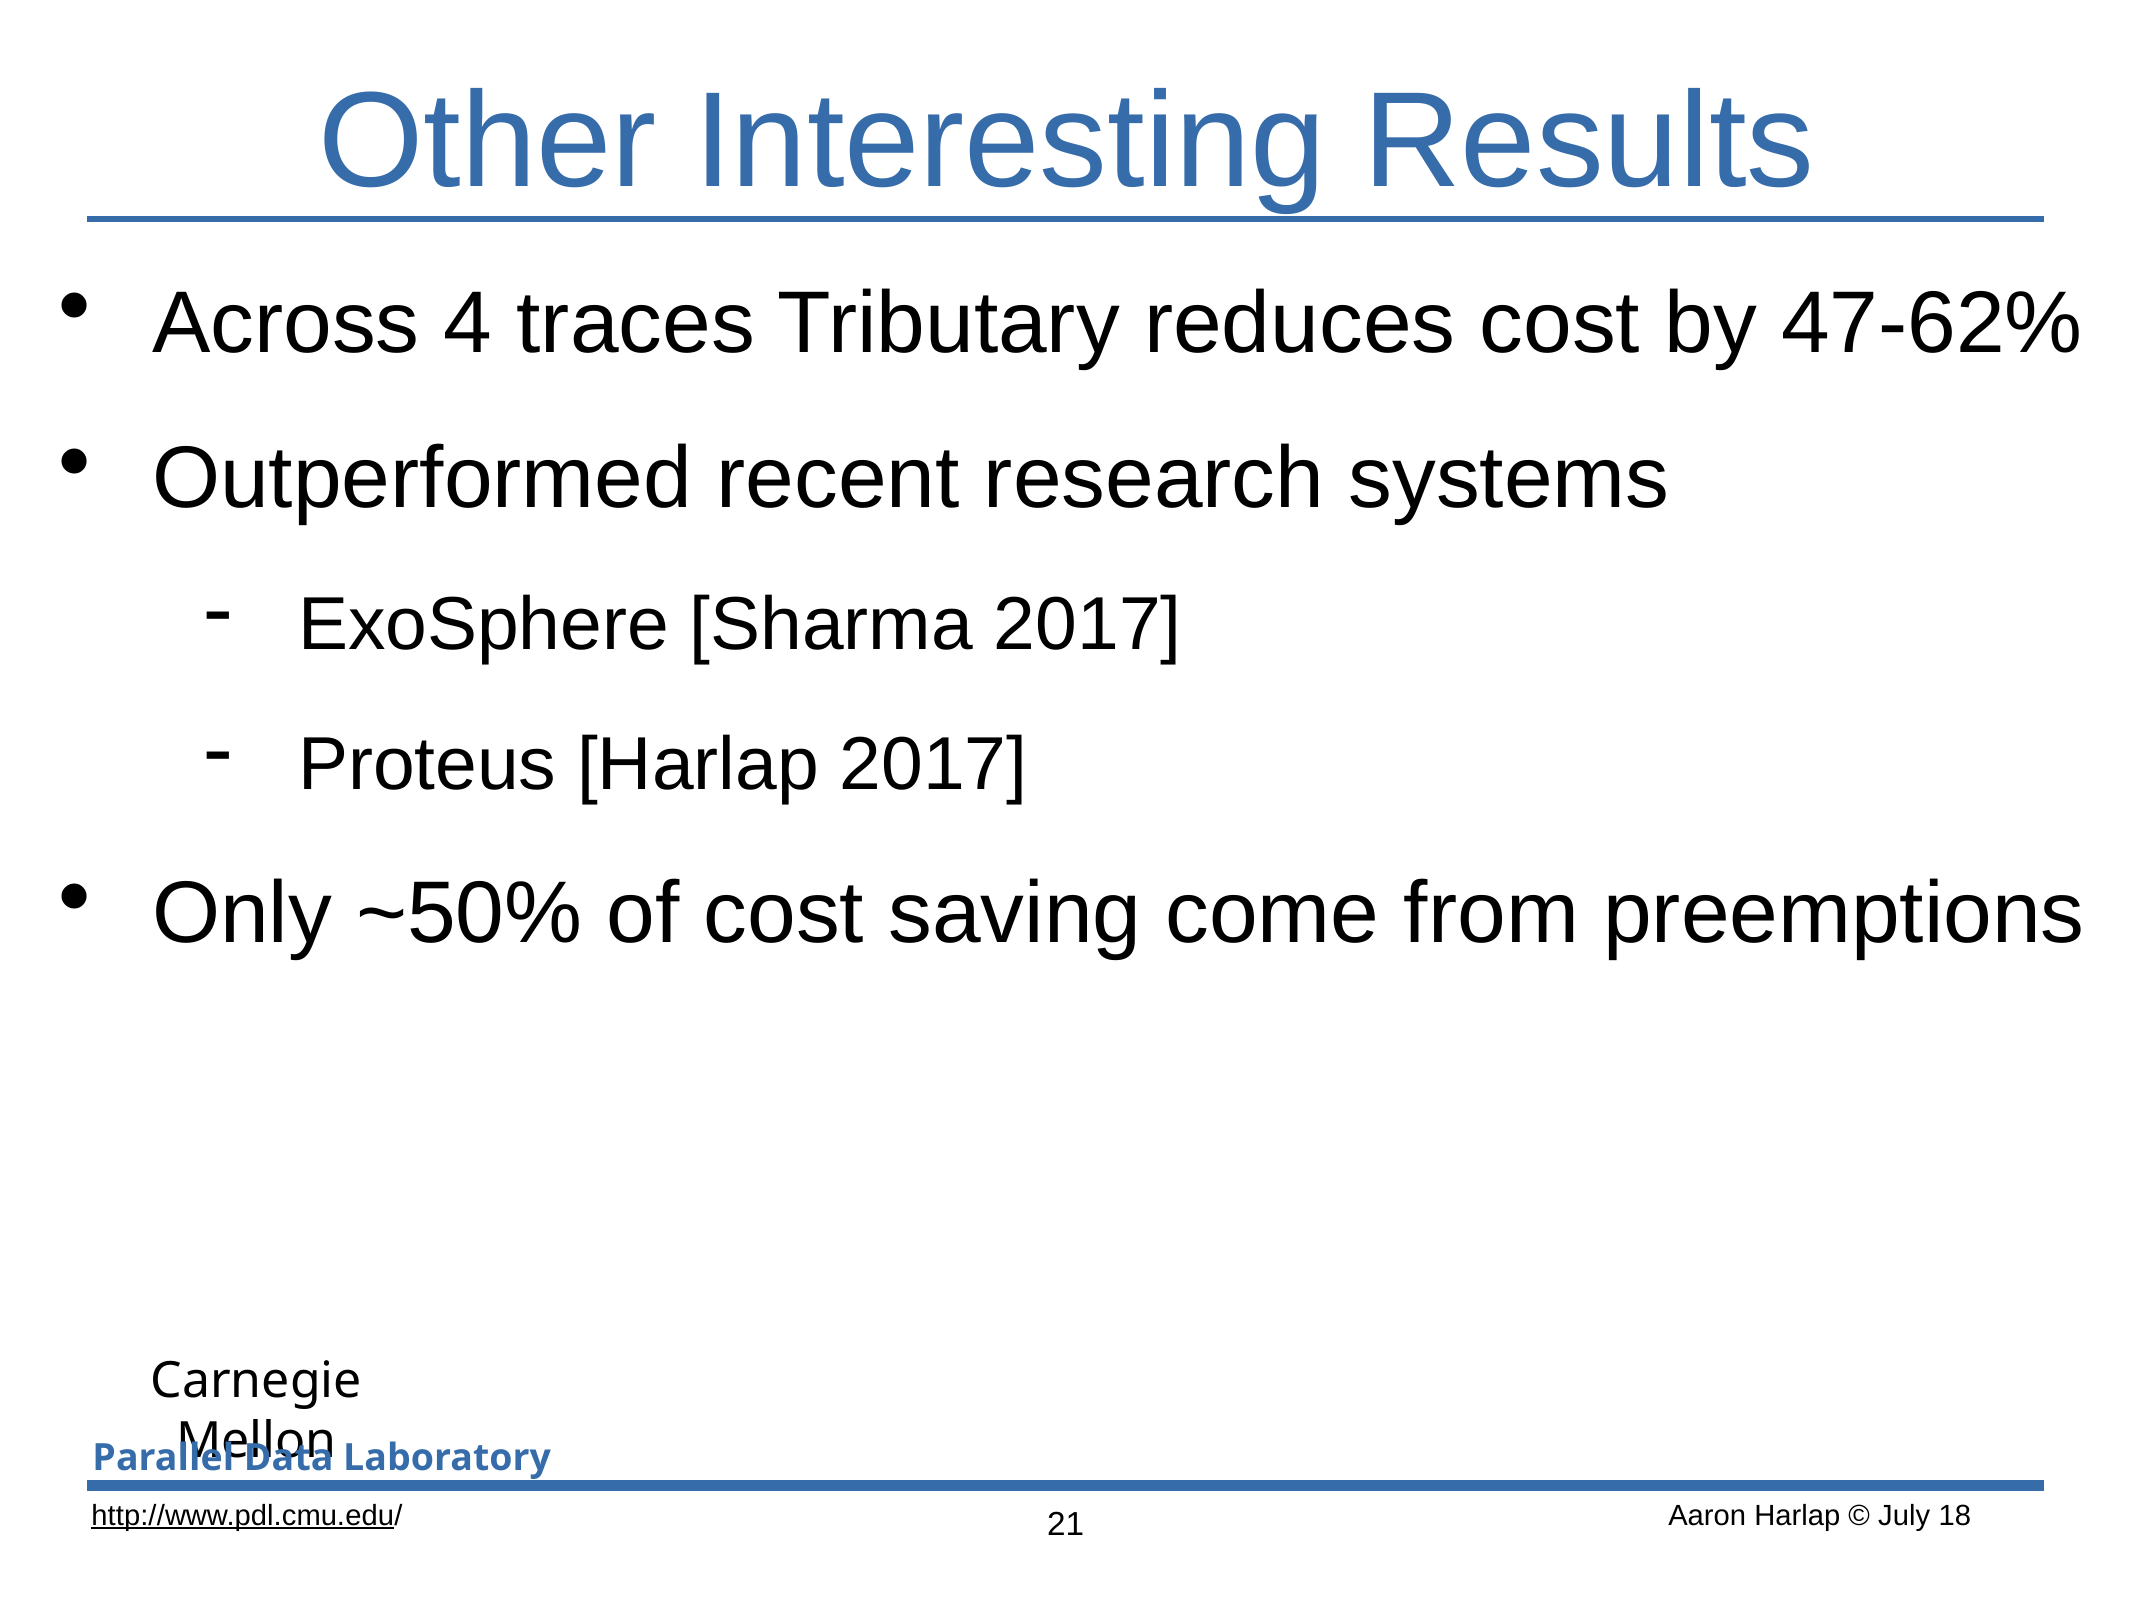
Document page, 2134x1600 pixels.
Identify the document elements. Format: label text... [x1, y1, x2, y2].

slide_number 21 [1037, 1493, 1094, 1548]
list Across 4 traces Tributary reduces cost by 47-62% Outperformed recent research systems ExoSphere [Sharma 2017] Proteus [Harlap 2017] Only ~50% of cost saving come from preemptions [0, 255, 2104, 1195]
title Other Interesting Results [3, 41, 2132, 224]
